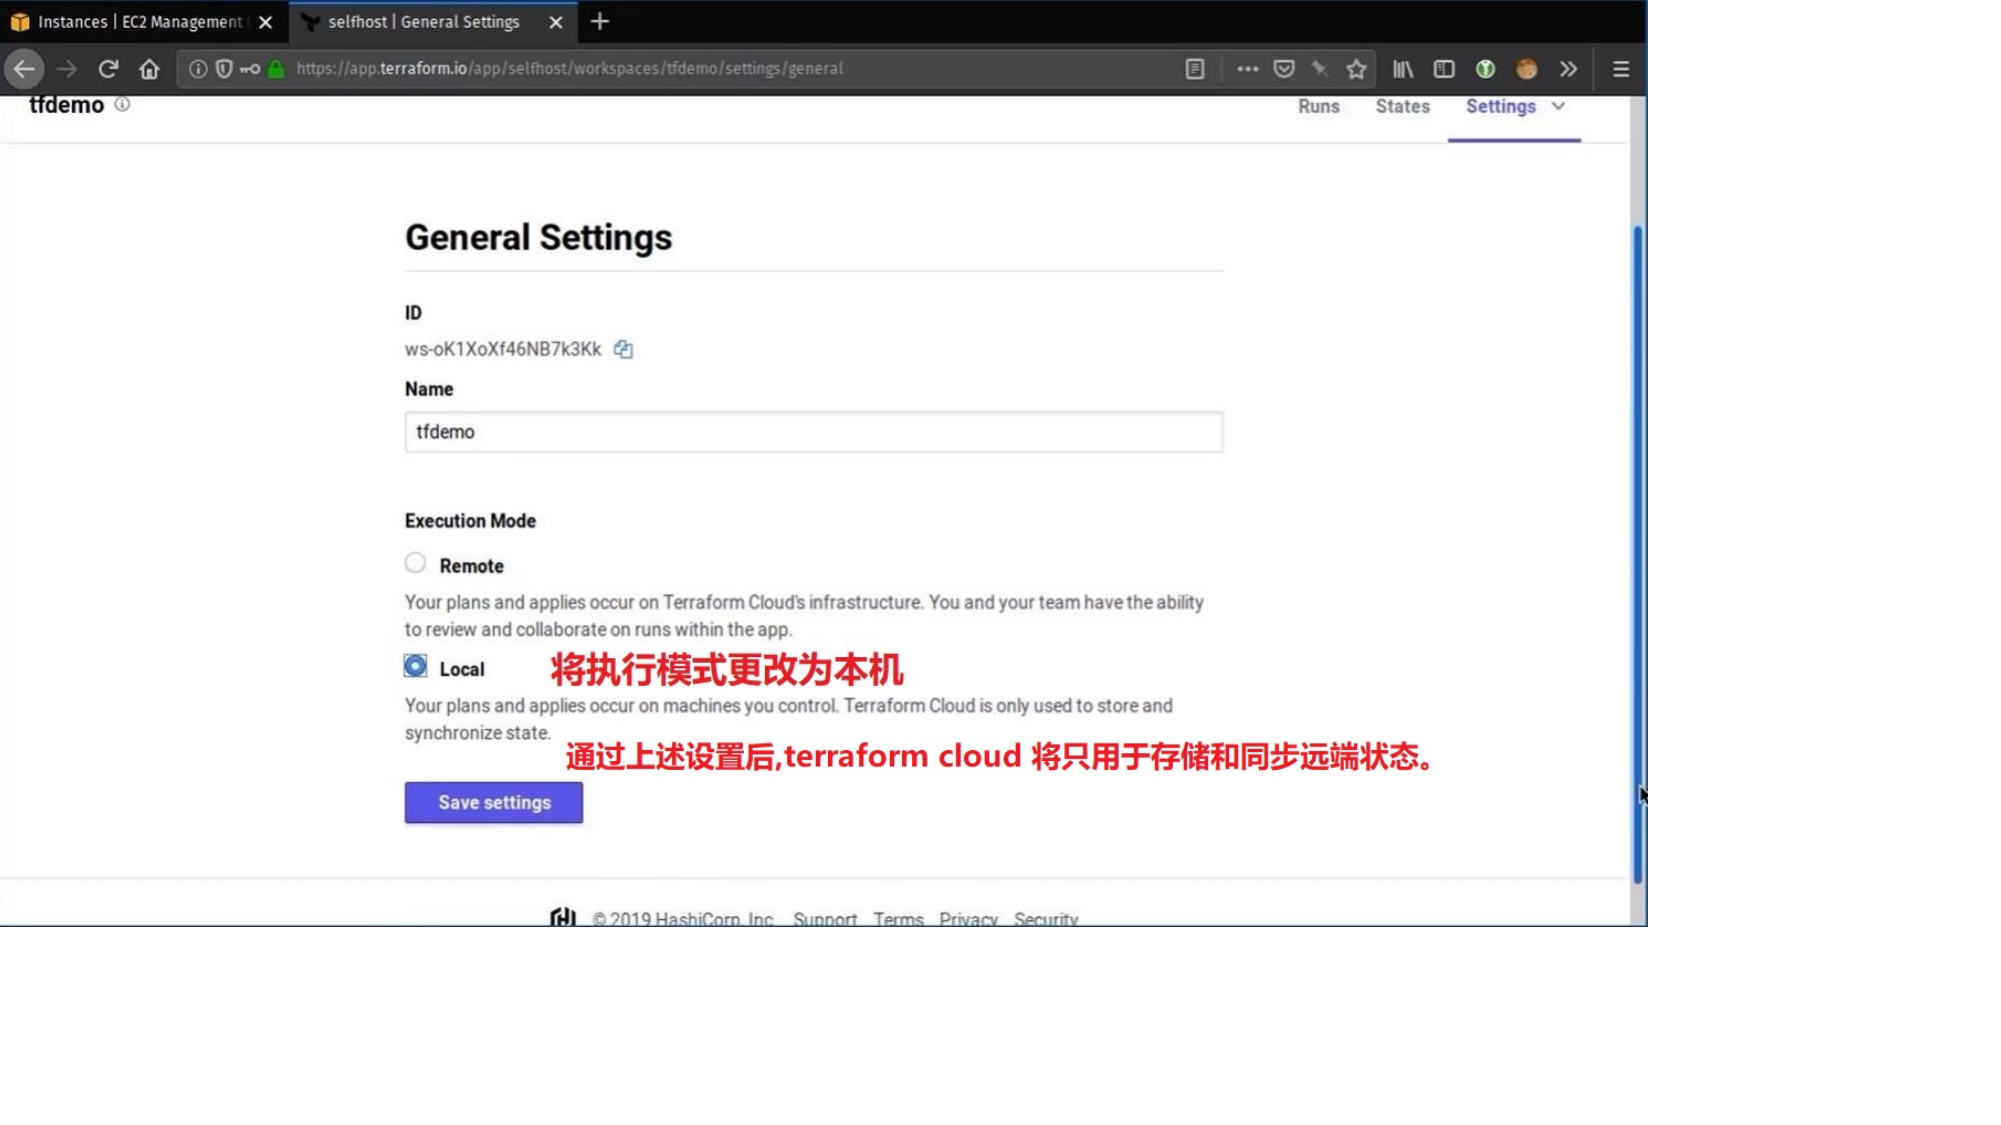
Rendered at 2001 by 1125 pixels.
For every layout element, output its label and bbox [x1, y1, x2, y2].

picture [0, 0, 1648, 927]
